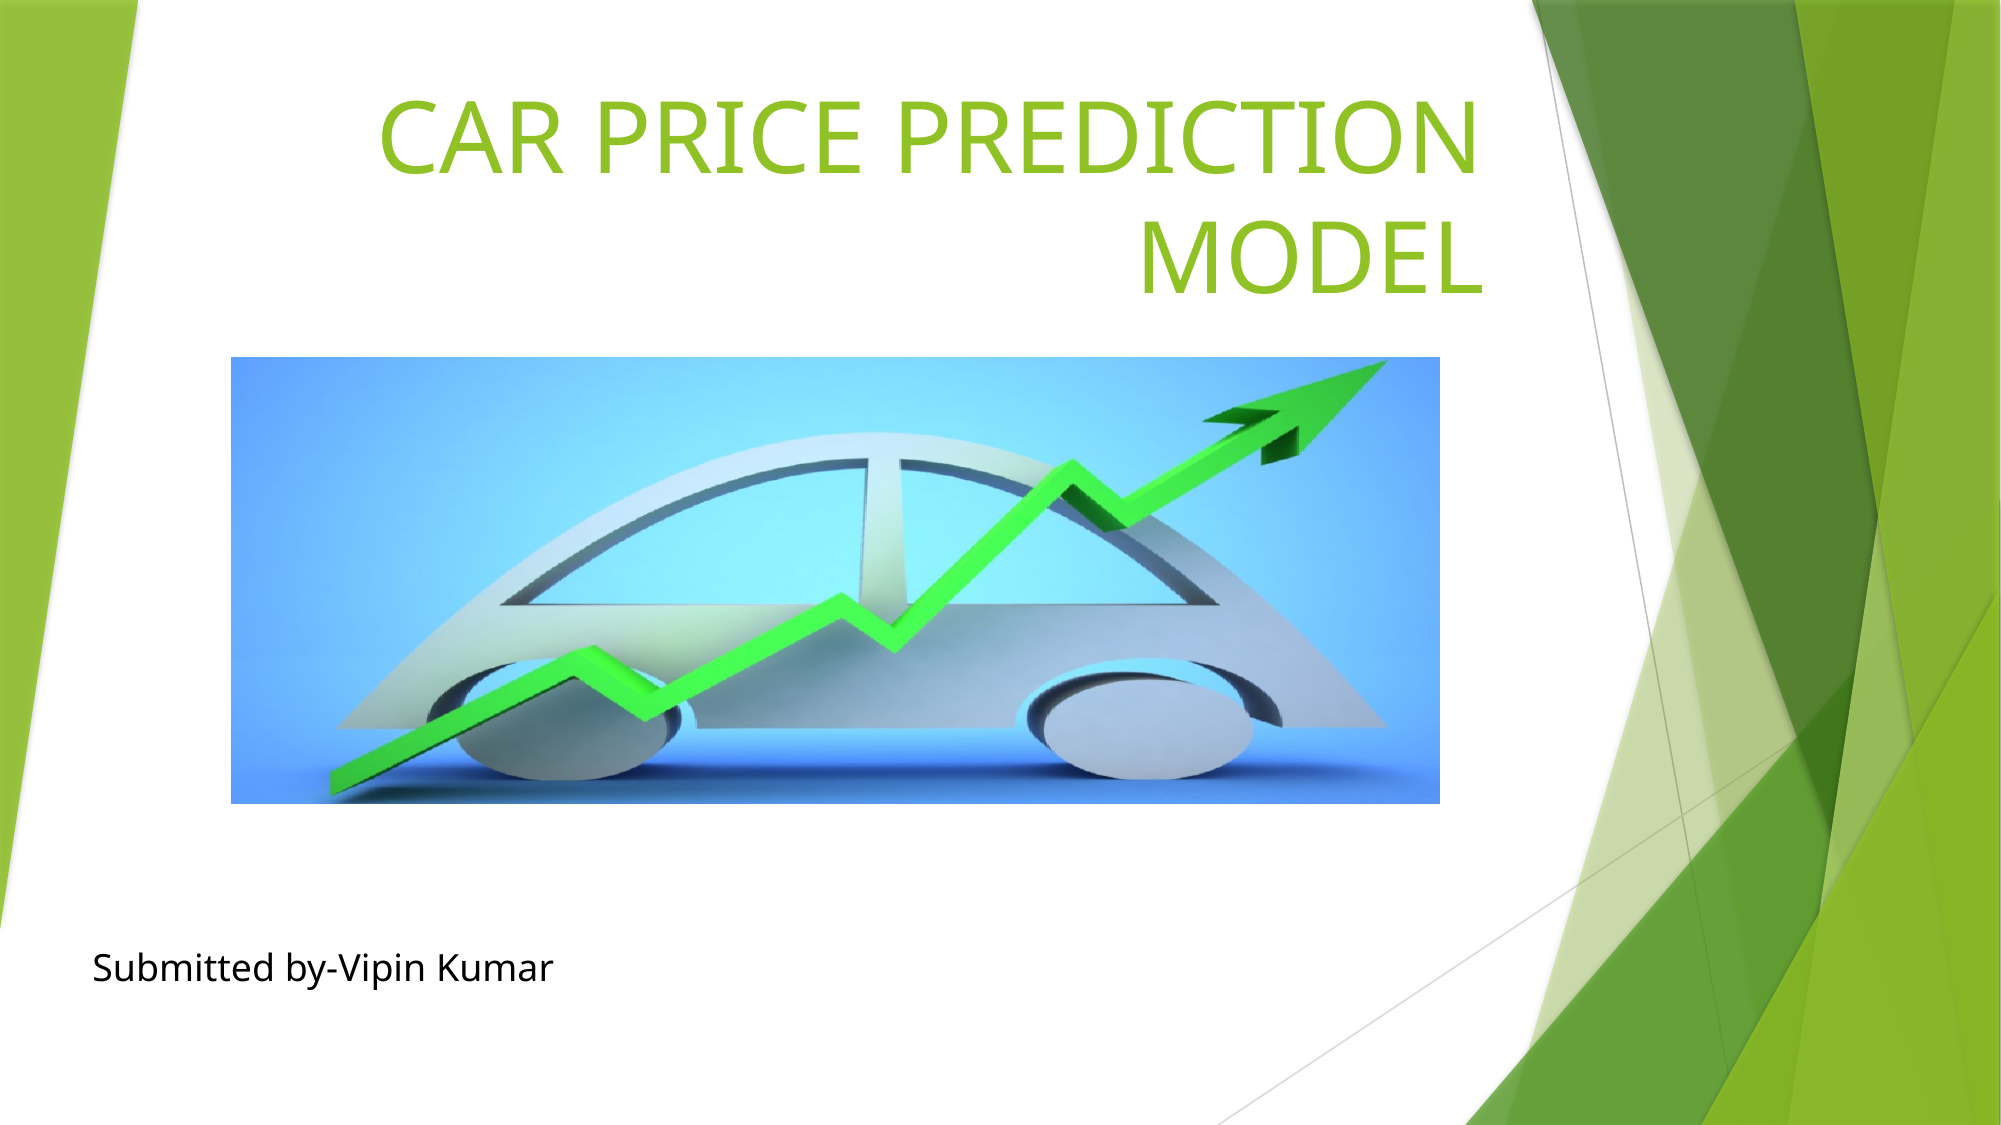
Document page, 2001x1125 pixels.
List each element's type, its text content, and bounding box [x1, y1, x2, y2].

title CAR PRICE PREDICTION MODEL [0, 51, 1500, 322]
text_box Submitted by-Vipin Kumar [77, 936, 606, 997]
picture [231, 357, 1440, 805]
